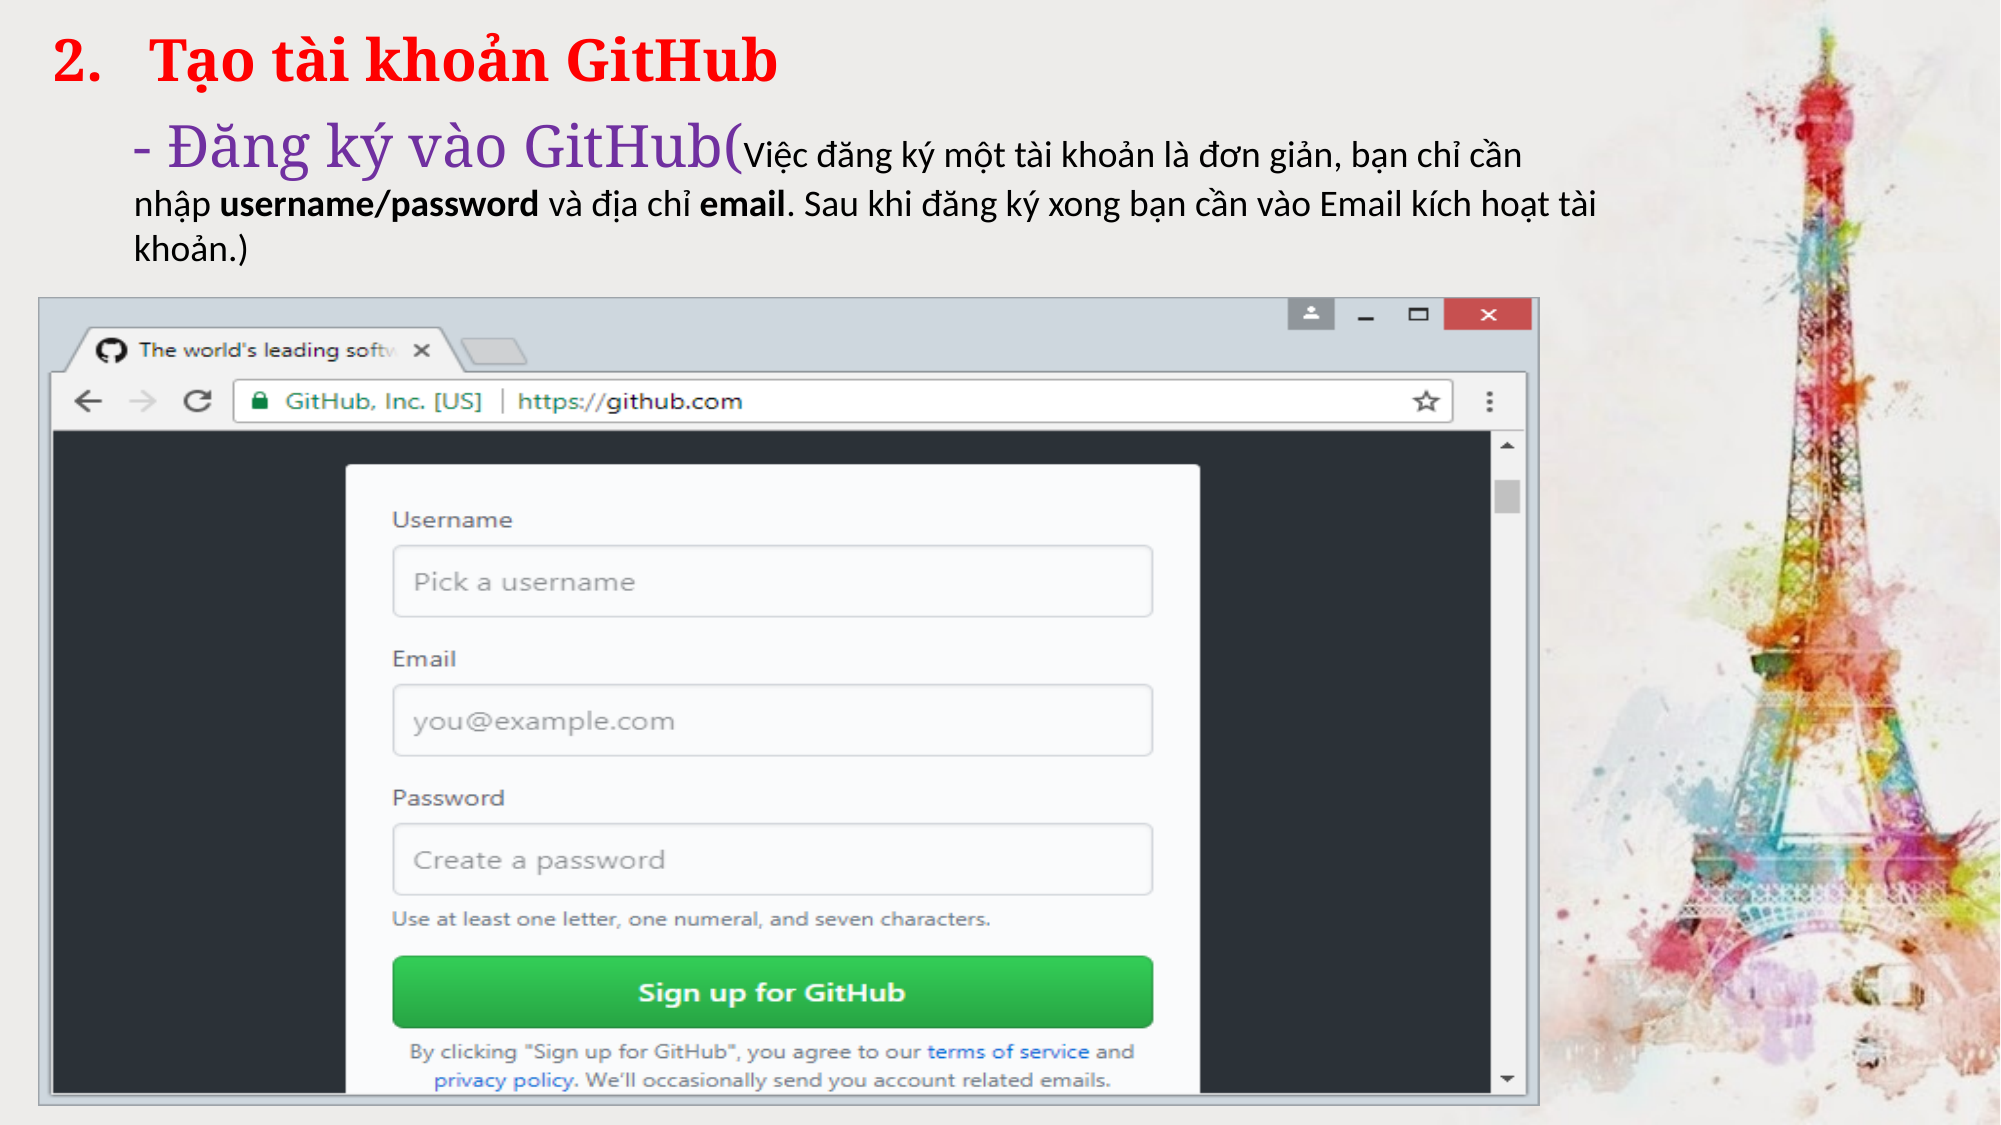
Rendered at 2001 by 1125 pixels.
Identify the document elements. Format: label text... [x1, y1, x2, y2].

picture [0, 0, 2001, 1125]
text_box 2. Tạo tài khoản GitHub [38, 16, 1167, 101]
text_box - Đăng ký vào GitHub(Việc đăng ký một tài khoản là đơn giản, bạn chỉ cần nhập username/password và địa chỉ email. Sau khi đăng ký xong bạn cần vào Email kích hoạt tài khoản.) [119, 101, 1734, 277]
